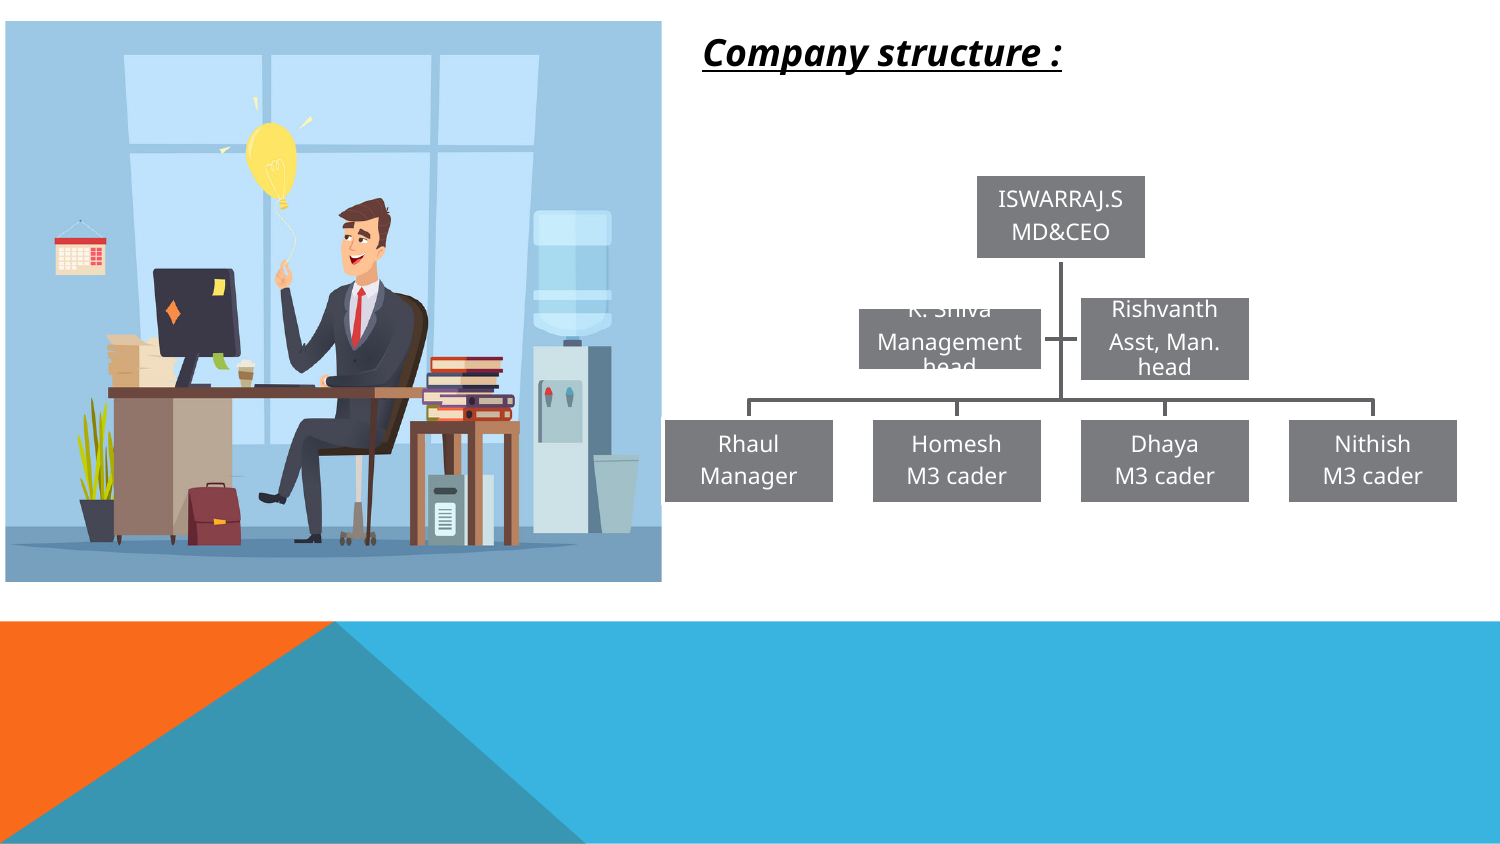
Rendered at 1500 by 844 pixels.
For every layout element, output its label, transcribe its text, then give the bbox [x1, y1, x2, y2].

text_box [662, 59, 1460, 619]
picture [5, 21, 662, 582]
text_box Company structure : [687, 21, 1475, 82]
